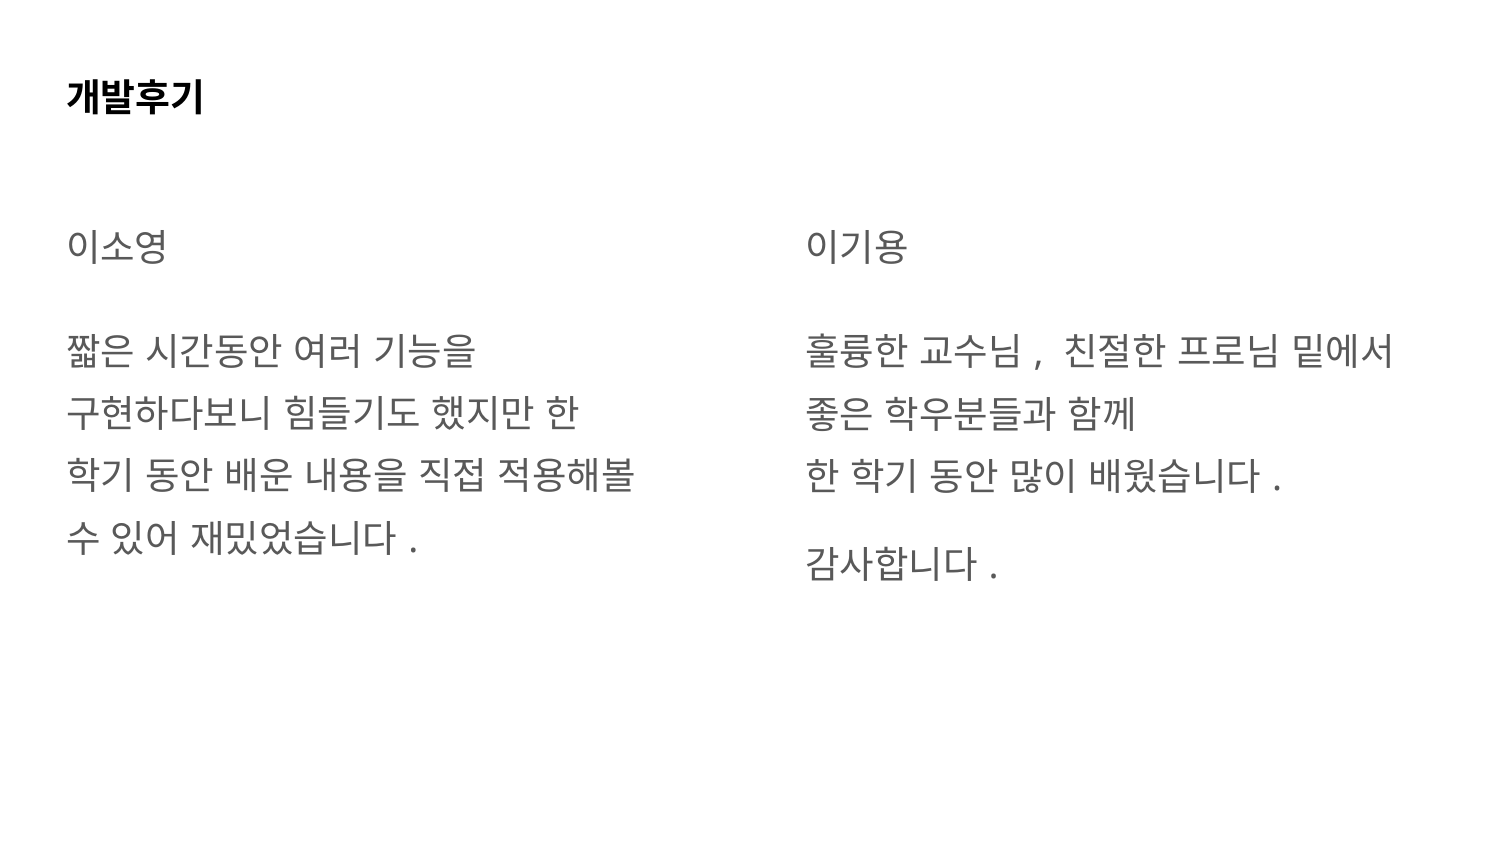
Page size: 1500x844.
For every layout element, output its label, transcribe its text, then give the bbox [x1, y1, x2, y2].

list 훌륭한 교수님, 친절한 프로님 밑에서 좋은 학우분들과 함께 한 학기 동안 많이 배웠습니다. 감사합니다. [790, 298, 1414, 769]
list 짧은 시간동안 여러 기능을 구현하다보니 힘들기도 했지만 한 학기 동안 배운 내용을 직접 적용해볼 수 있어 재밌었습니다. [51, 298, 665, 769]
list 이기용 [790, 194, 1135, 299]
title 개발후기 [51, 43, 1449, 138]
list 이소영 [51, 194, 396, 299]
